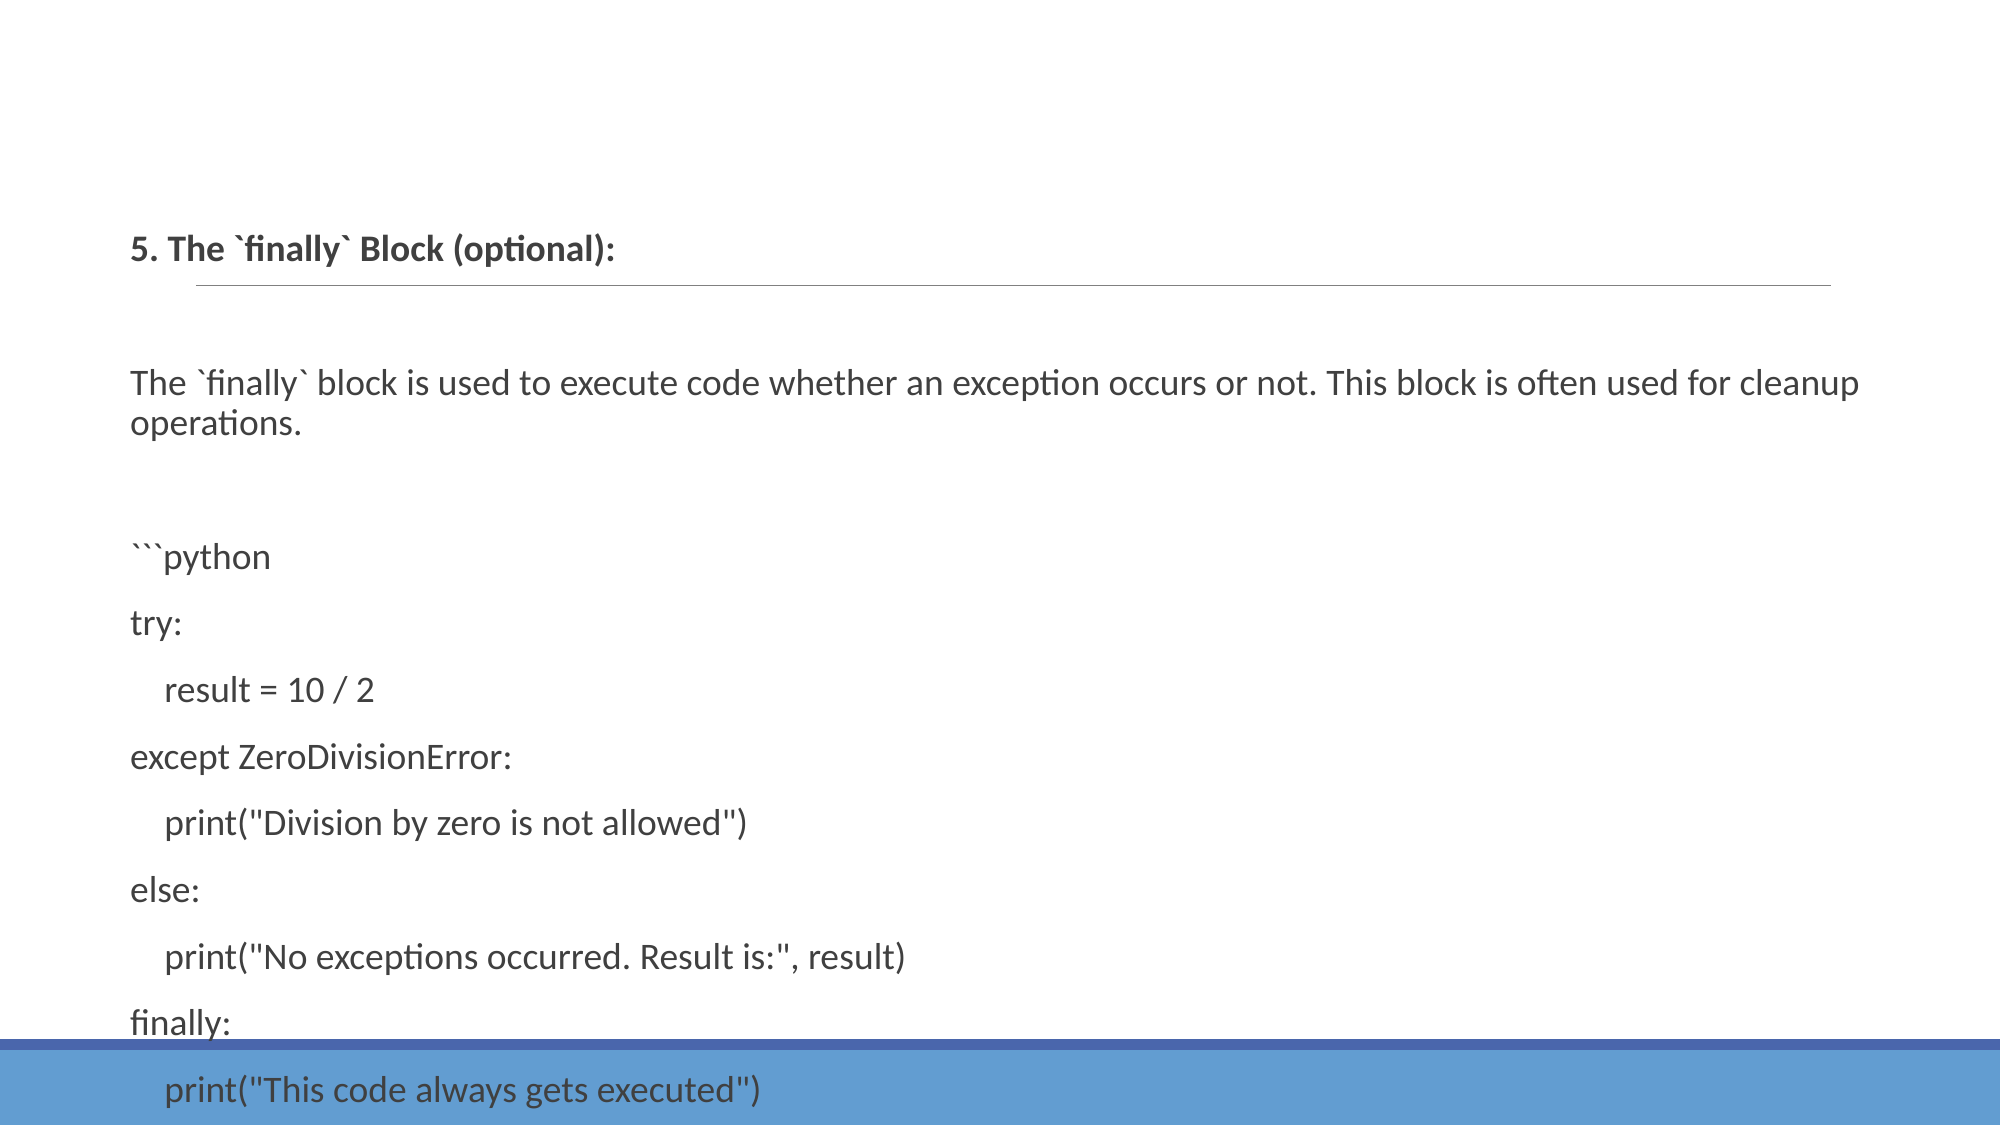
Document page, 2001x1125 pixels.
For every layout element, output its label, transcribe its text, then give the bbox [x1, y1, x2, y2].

list 5. The `finally` Block (optional): The `finally` block is used to execute code whether an exception occurs or not. This block is often used for cleanup operations. ```python try: result = 10 / 2 except ZeroDivisionError: print("Division by zero is not allowed") else: print("No exceptions occurred. Result is:", result) finally: print("This code always gets executed") ``` [130, 222, 1968, 1125]
